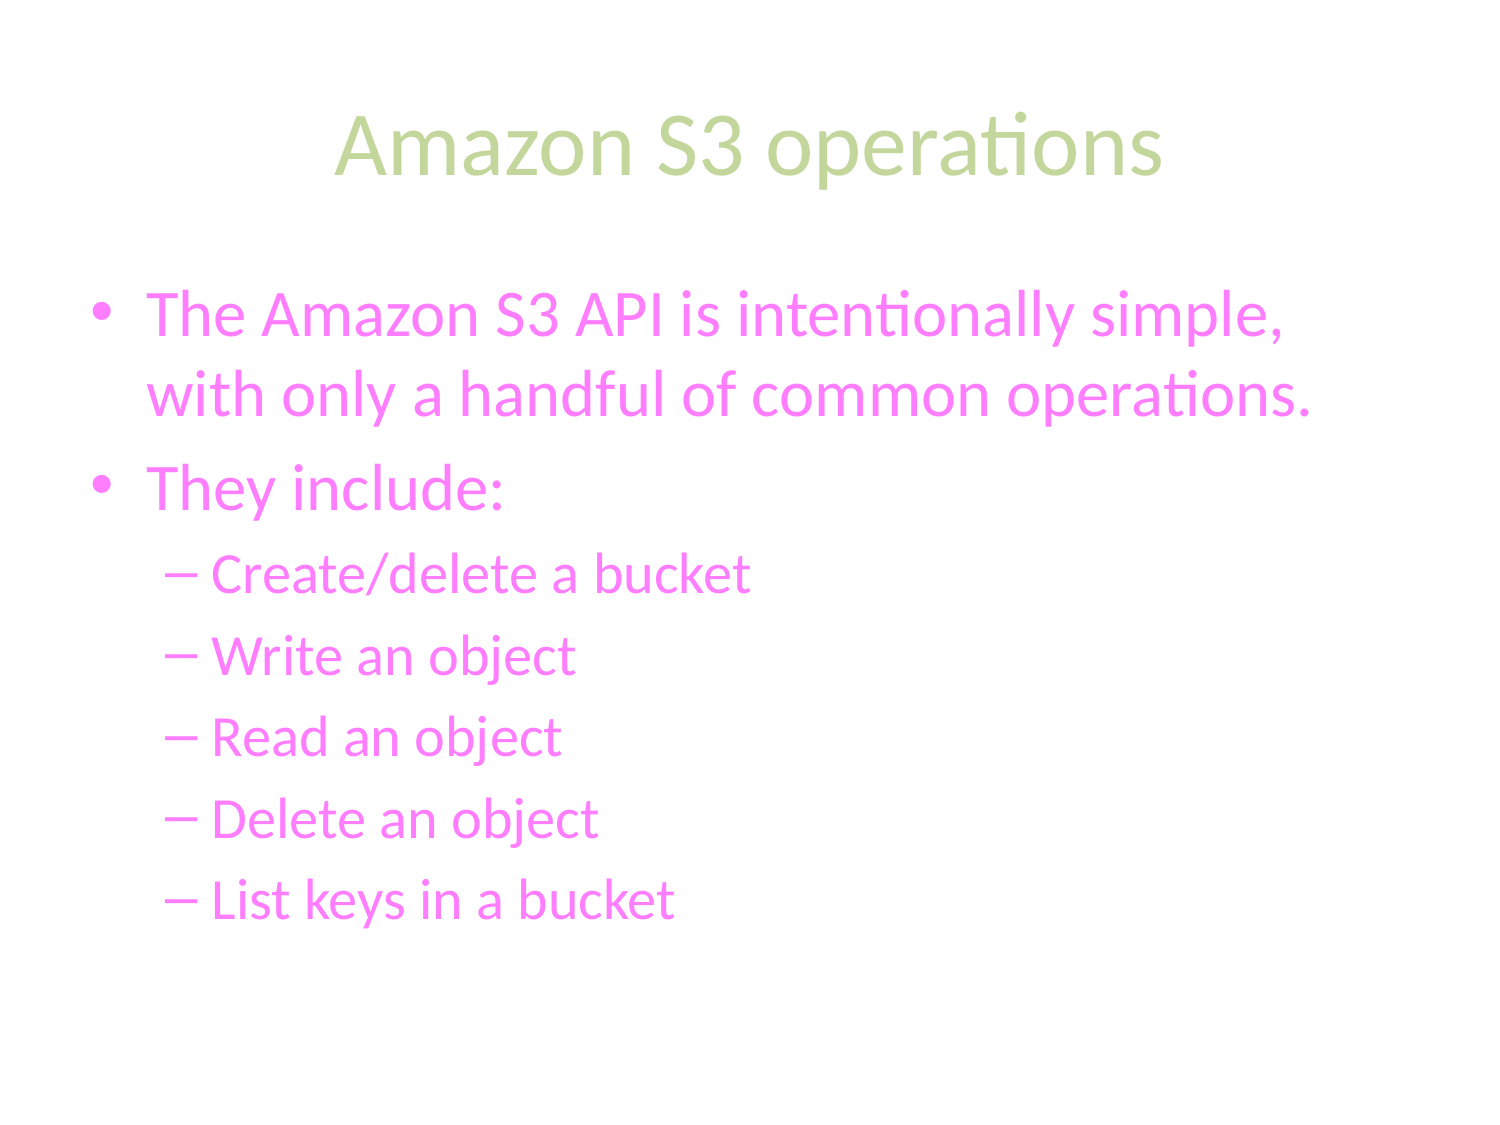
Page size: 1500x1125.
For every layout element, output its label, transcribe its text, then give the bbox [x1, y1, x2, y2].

title Amazon S3 operations [75, 45, 1425, 233]
list The Amazon S3 API is intentionally simple, with only a handful of common operations. They include: Create/delete a bucket Write an object Read an object Delete an object List keys in a bucket [75, 262, 1425, 1005]
